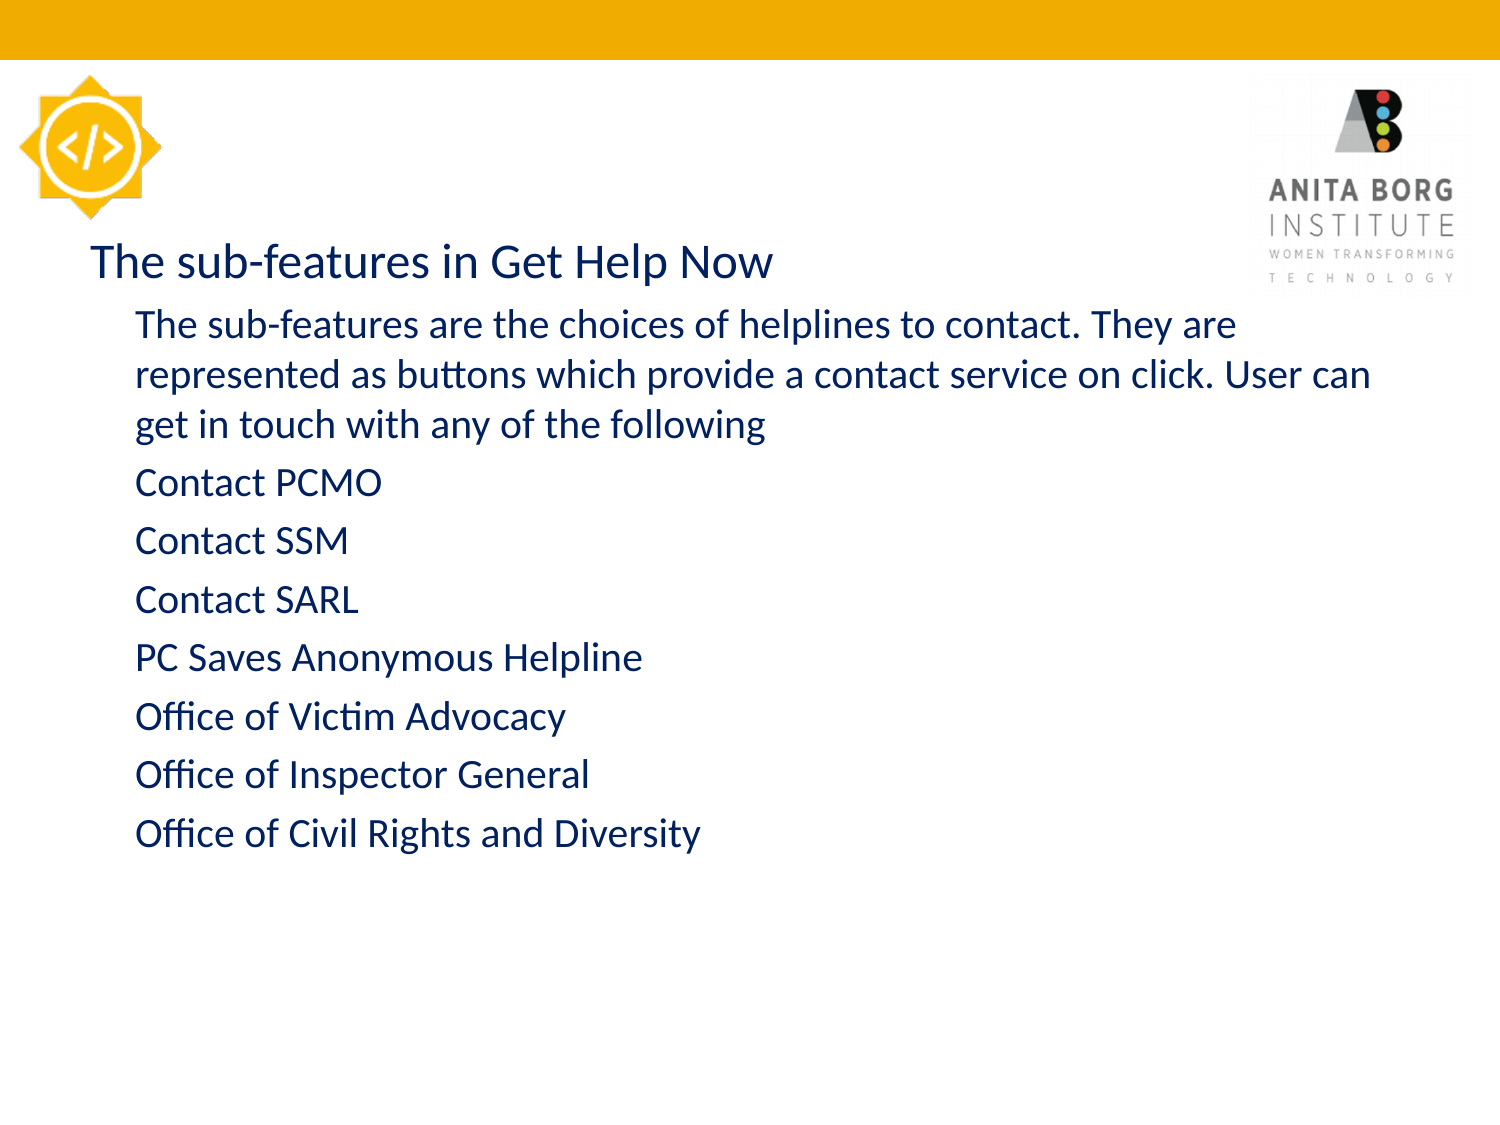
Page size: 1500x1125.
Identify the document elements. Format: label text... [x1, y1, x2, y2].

picture [17, 74, 164, 221]
list The sub-features in Get Help Now The sub-features are the choices of helplines to contact. They are represented as buttons which provide a contact service on click. User can get in touch with any of the following Contact PCMO Contact SSM Contact SARL PC Saves Anonymous Helpline Office of Victim Advocacy Office of Inspector General Office of Civil Rights and Diversity [75, 220, 1425, 1063]
picture [1249, 74, 1476, 301]
